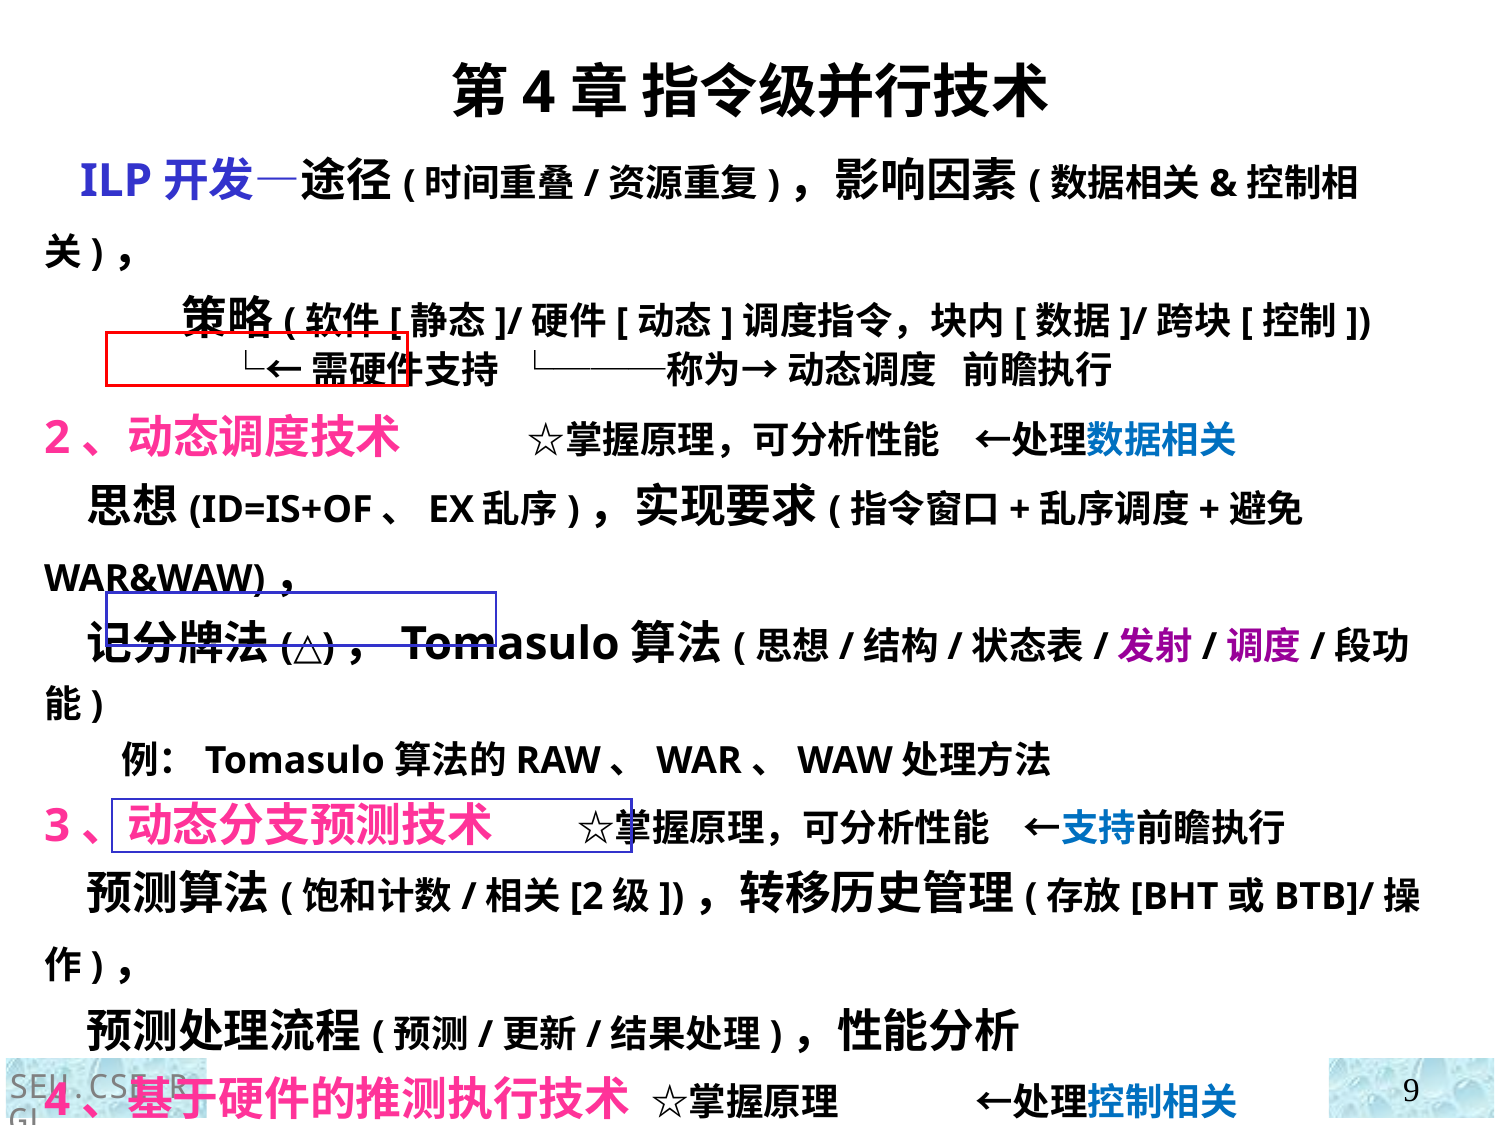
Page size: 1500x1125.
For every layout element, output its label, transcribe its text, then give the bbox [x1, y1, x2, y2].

text_box ILP开发—途径(时间重叠/资源重复)，影响因素(数据相关&控制相关)， 策略(软件[静态]/硬件[动态]调度指令，块内[数据]/跨块[控制]) └←需硬件支持 └───称为→ 动态调度 前瞻执行 2、动态调度技术 ☆掌握原理，可分析性能 ←处理数据相关 思想(ID=IS+OF、EX乱序)，实现要求(指令窗口+乱序调度+避免WAR&WAW)， 记分牌法(△)，Tomasulo算法(思想/结构/状态表/发射/调度/段功能) 例：Tomasulo算法的RAW、WAR、WAW处理方法 3、动态分支预测技术 ☆掌握原理，可分析性能 ←支持前瞻执行 预测算法(饱和计数/相关[2级])，转移历史管理(存放[BHT或BTB]/操作)， 预测处理流程(预测/更新/结果处理)，性能分析 4、基于硬件的推测执行技术 ☆掌握原理 ←处理控制相关 思想(3点)，结构(3个变化)，状态表(ROB导致的变化)，流水段组织 例：结构冒险、控制冒险的处理方法，数据流动保证 5-6、多指令流出、多线程技术 (下页) [29, 129, 1471, 1125]
text_box [106, 332, 408, 386]
text_box [112, 798, 632, 853]
text_box 第4章 指令级并行技术 [137, 47, 1363, 129]
text_box [106, 592, 496, 646]
footer SEU.CSE.RGL [5, 1058, 29, 1118]
slide_number 9 [1471, 1058, 1495, 1118]
